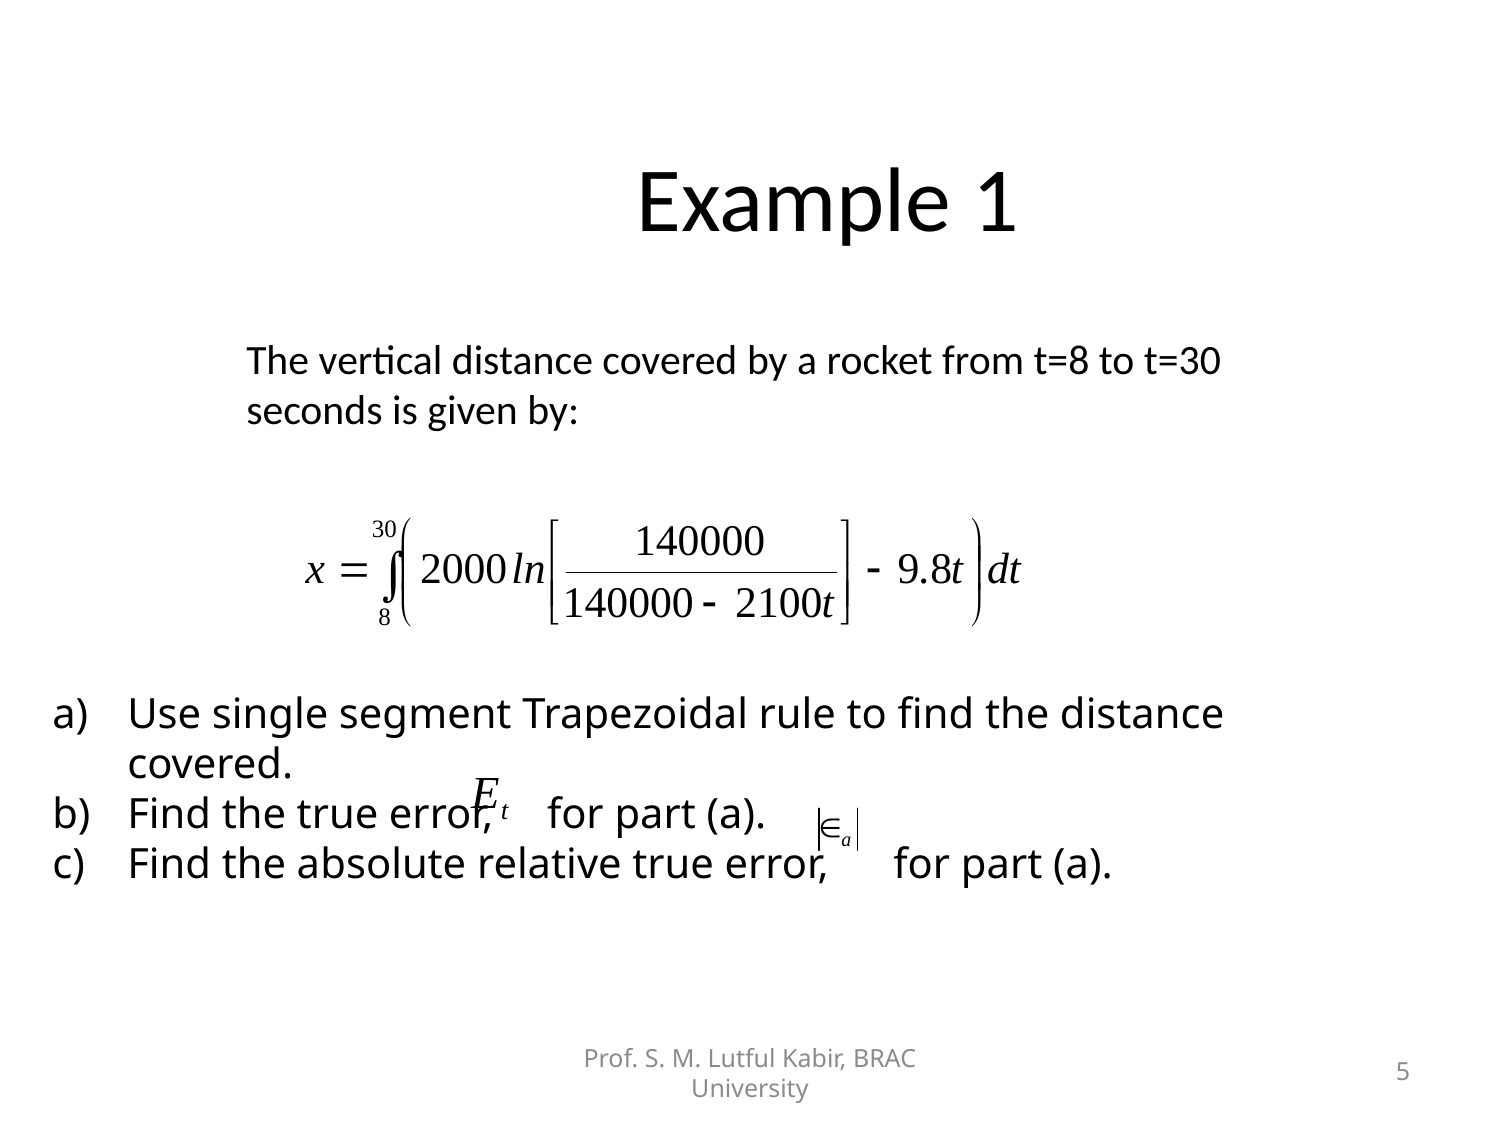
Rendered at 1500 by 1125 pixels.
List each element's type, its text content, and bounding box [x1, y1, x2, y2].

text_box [812, 799, 867, 859]
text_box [299, 512, 1027, 632]
text_box Use single segment Trapezoidal rule to find the distance covered. Find the true error, for part (a). Find the absolute relative true error, for part (a). [37, 679, 1345, 895]
slide_number 5 [1074, 1042, 1425, 1103]
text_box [462, 762, 518, 832]
footer Prof. S. M. Lutful Kabir, BRAC University [512, 1042, 988, 1103]
list The vertical distance covered by a rocket from t=8 to t=30 seconds is given by: [174, 324, 1338, 450]
title Example 1 [188, 101, 1468, 289]
